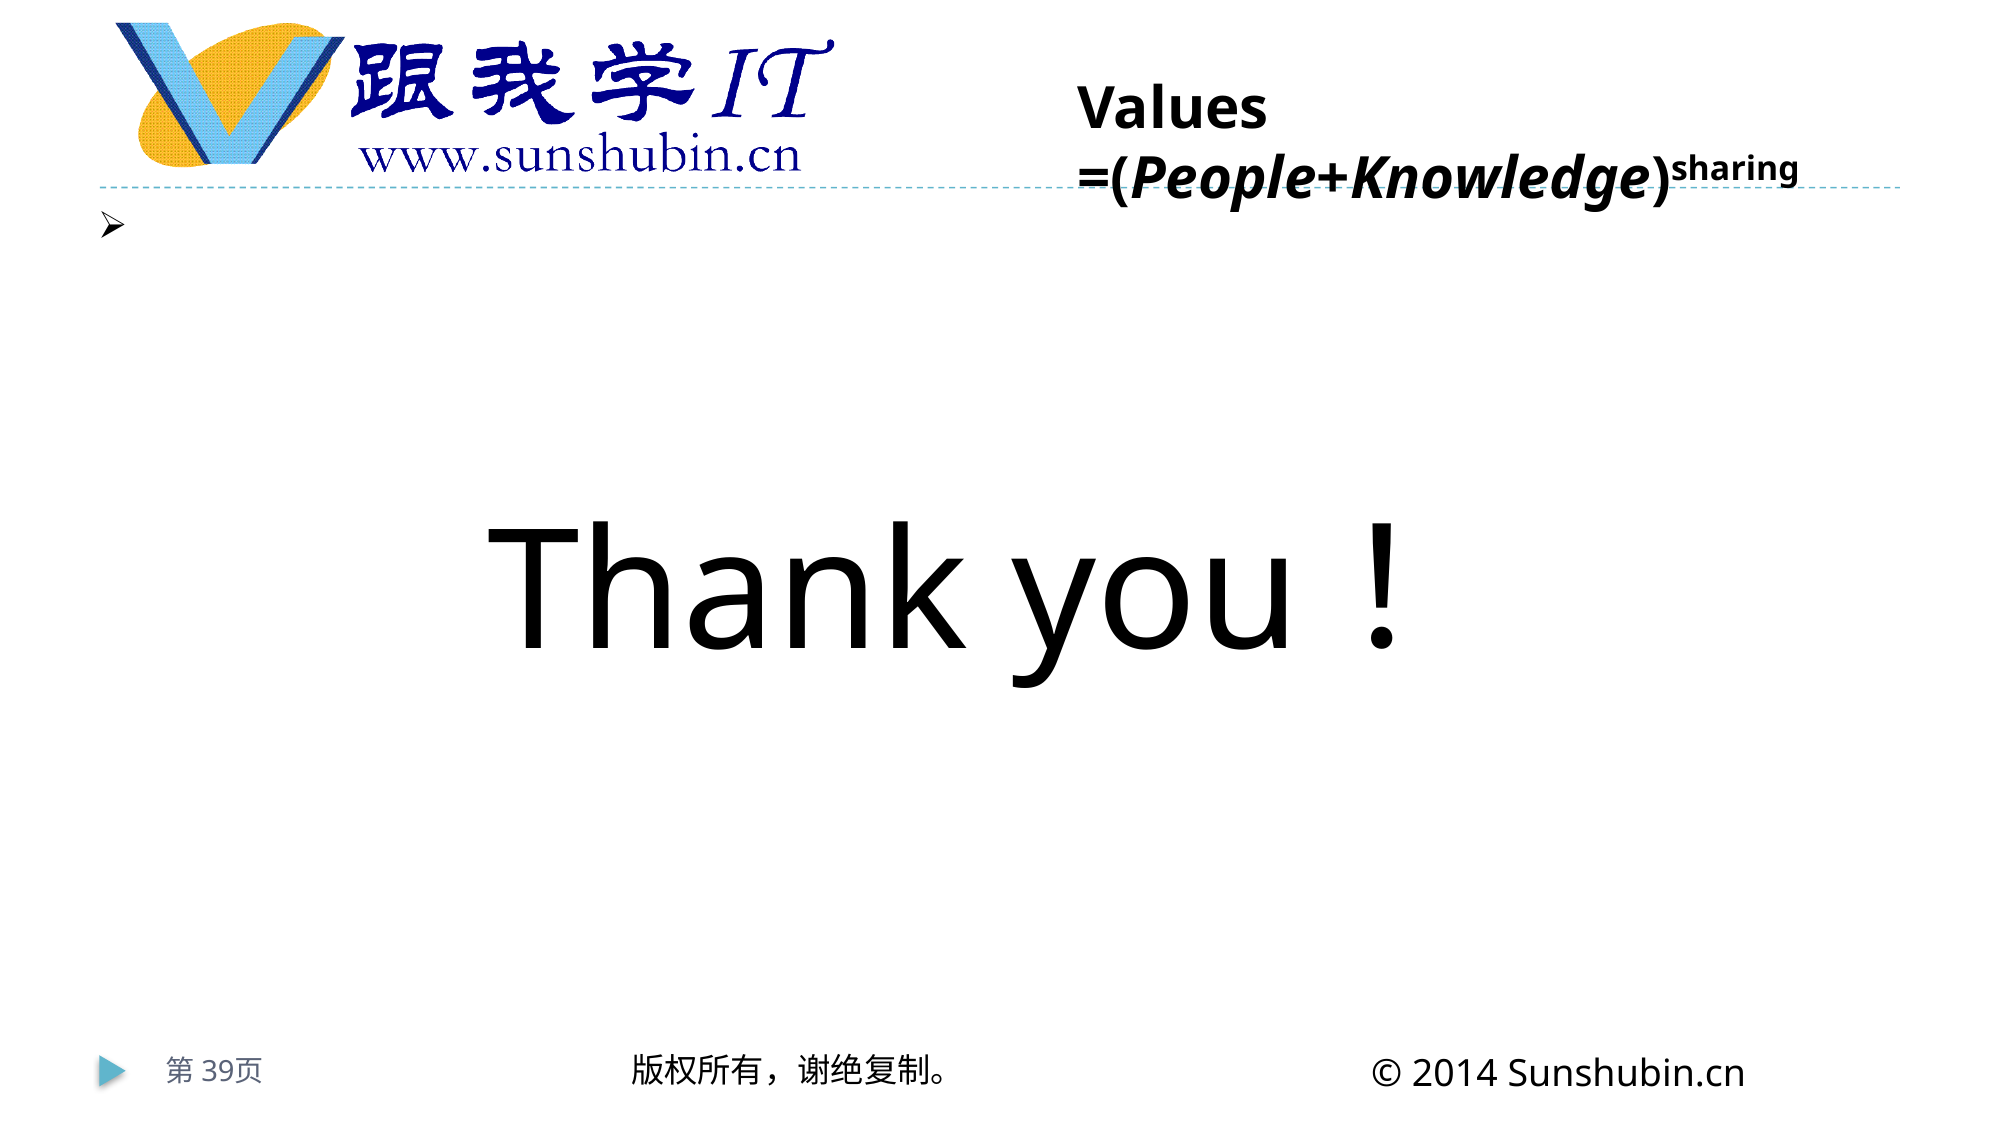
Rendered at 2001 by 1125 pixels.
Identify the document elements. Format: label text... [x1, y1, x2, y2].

slide_number 第39页 [150, 1044, 483, 1105]
picture [96, 0, 860, 189]
text_box Thank you！ [472, 474, 1523, 690]
